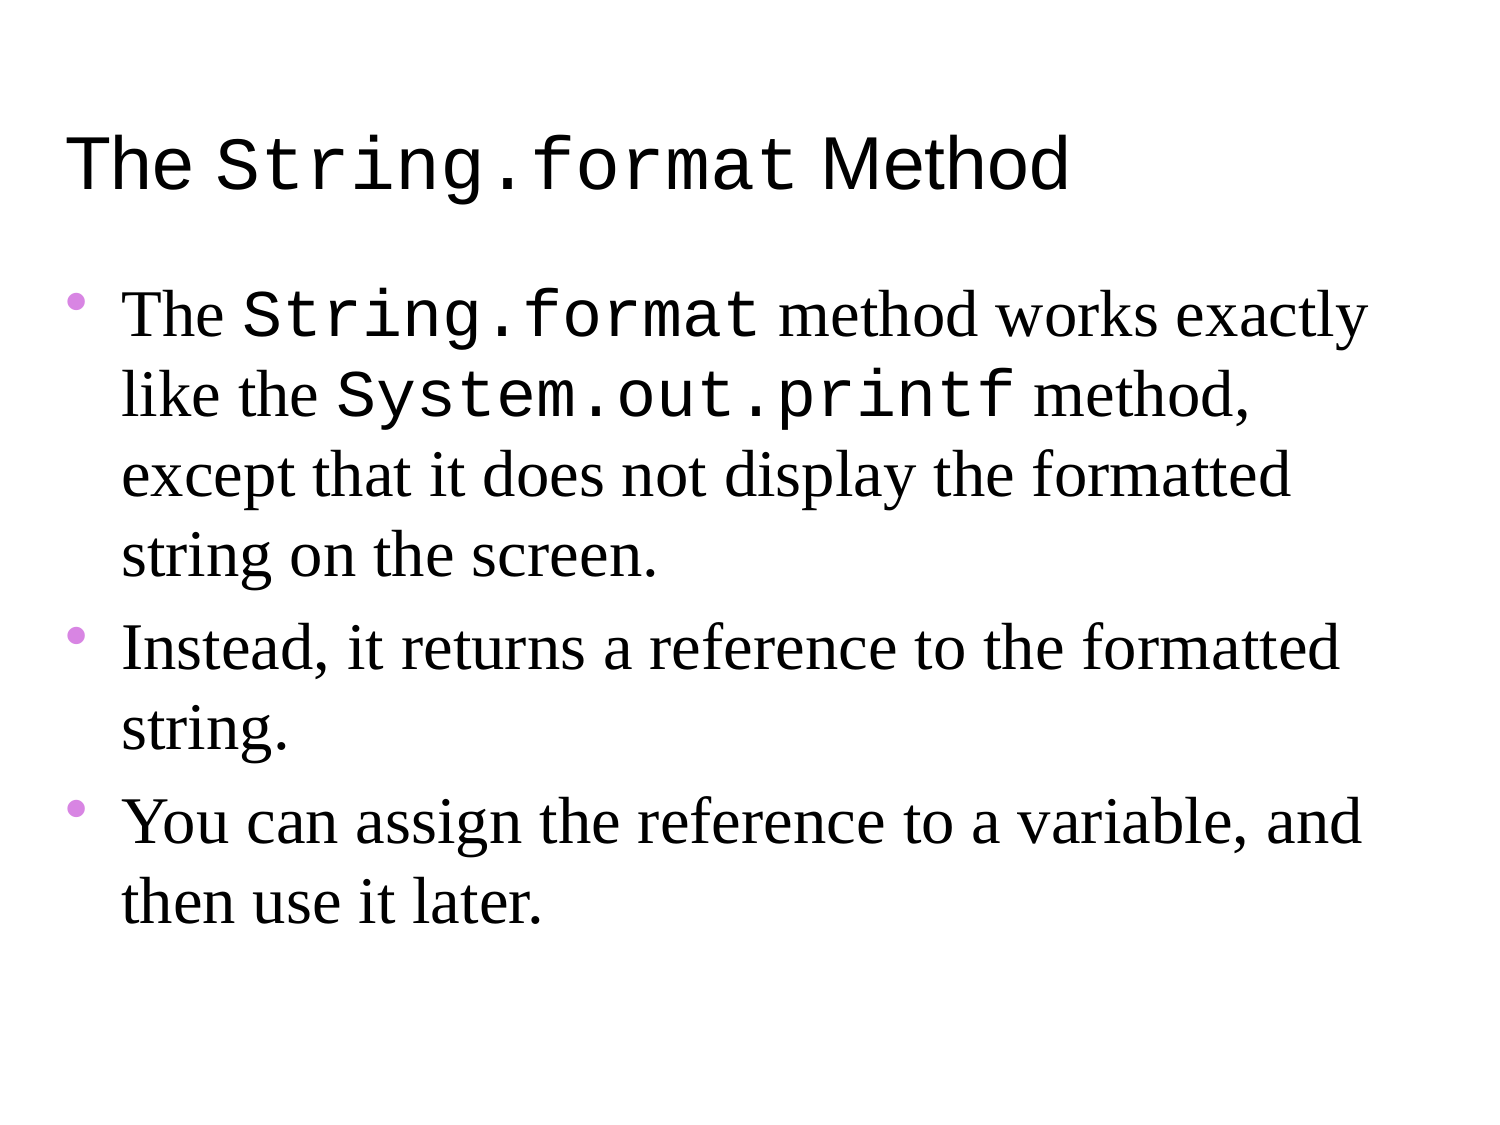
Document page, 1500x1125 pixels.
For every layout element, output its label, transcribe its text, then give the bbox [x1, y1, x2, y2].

list The String.format method works exactly like the System.out.printf method, except that it does not display the formatted string on the screen. Instead, it returns a reference to the formatted string. You can assign the reference to a variable, and then use it later. [49, 262, 1411, 1013]
title The String.format Method [49, 49, 1463, 213]
